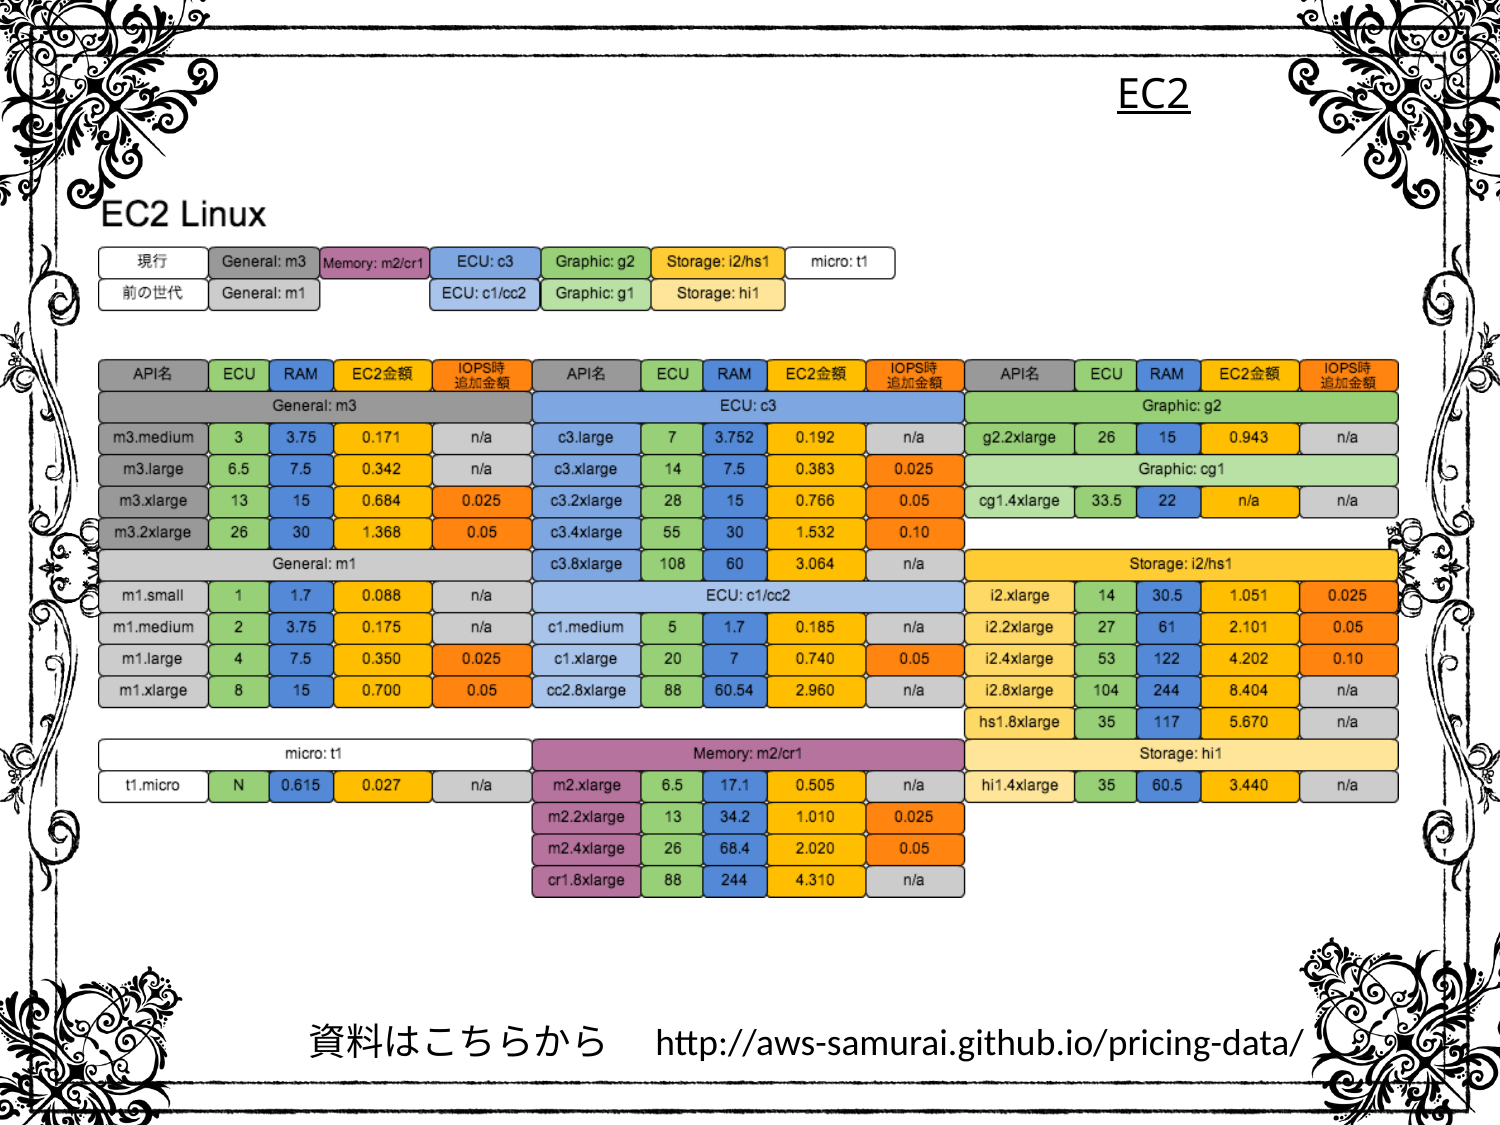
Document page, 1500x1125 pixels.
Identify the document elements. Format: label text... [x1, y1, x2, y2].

title EC2 [807, 21, 1500, 162]
picture [0, 3, 1500, 1125]
